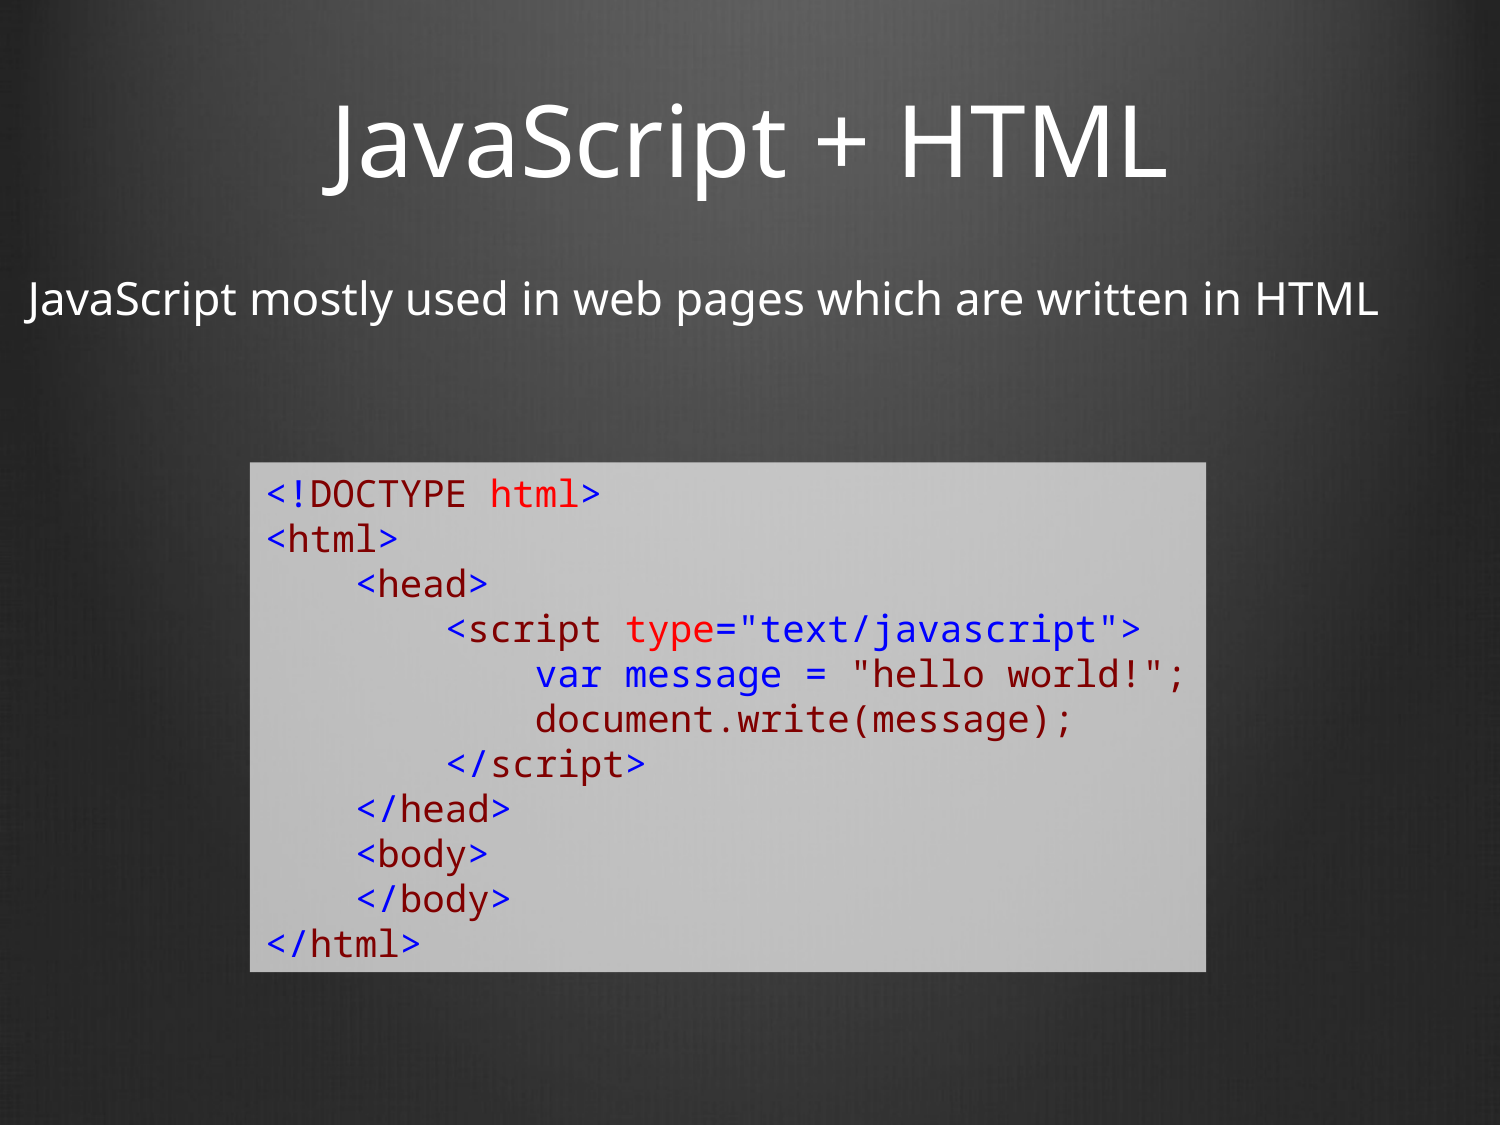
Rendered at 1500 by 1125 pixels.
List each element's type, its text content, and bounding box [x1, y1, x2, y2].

list JavaScript mostly used in web pages which are written in HTML [12, 262, 1500, 388]
text_box <!DOCTYPE html> <html> <head> <script type="text/javascript"> var message = "hello world!"; document.write(message); </script> </head> <body> </body> </html> [249, 462, 1207, 973]
title JavaScript + HTML [112, 19, 1388, 255]
